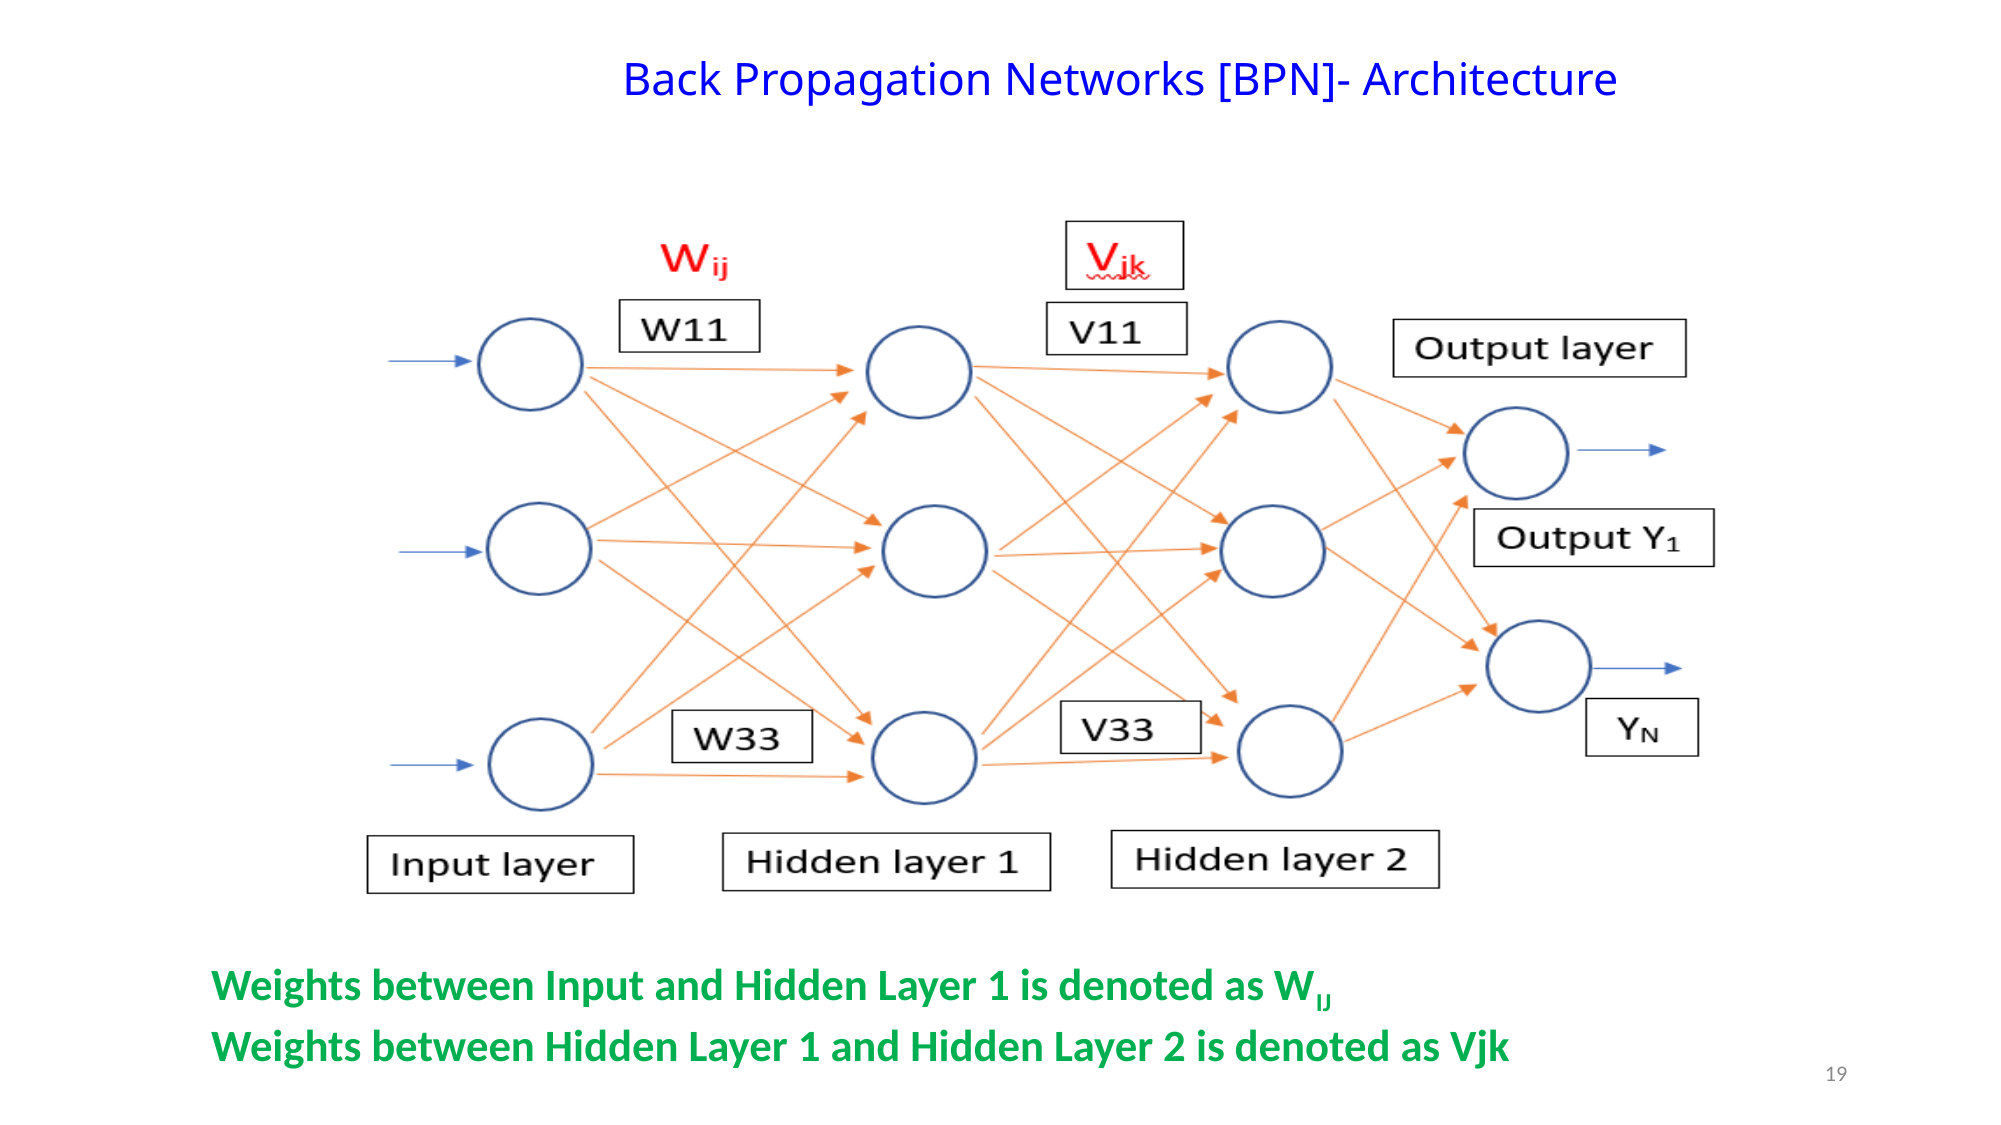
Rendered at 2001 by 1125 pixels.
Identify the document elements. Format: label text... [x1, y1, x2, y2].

picture [227, 196, 1745, 949]
text_box Weights between Input and Hidden Layer 1 is denoted as WIJ Weights between Hidden Layer 1 and Hidden Layer 2 is denoted as Vjk [196, 948, 1804, 1078]
slide_number 19 [1412, 1042, 1863, 1103]
title Back Propagation Networks [BPN]- Architecture [438, 0, 1804, 168]
